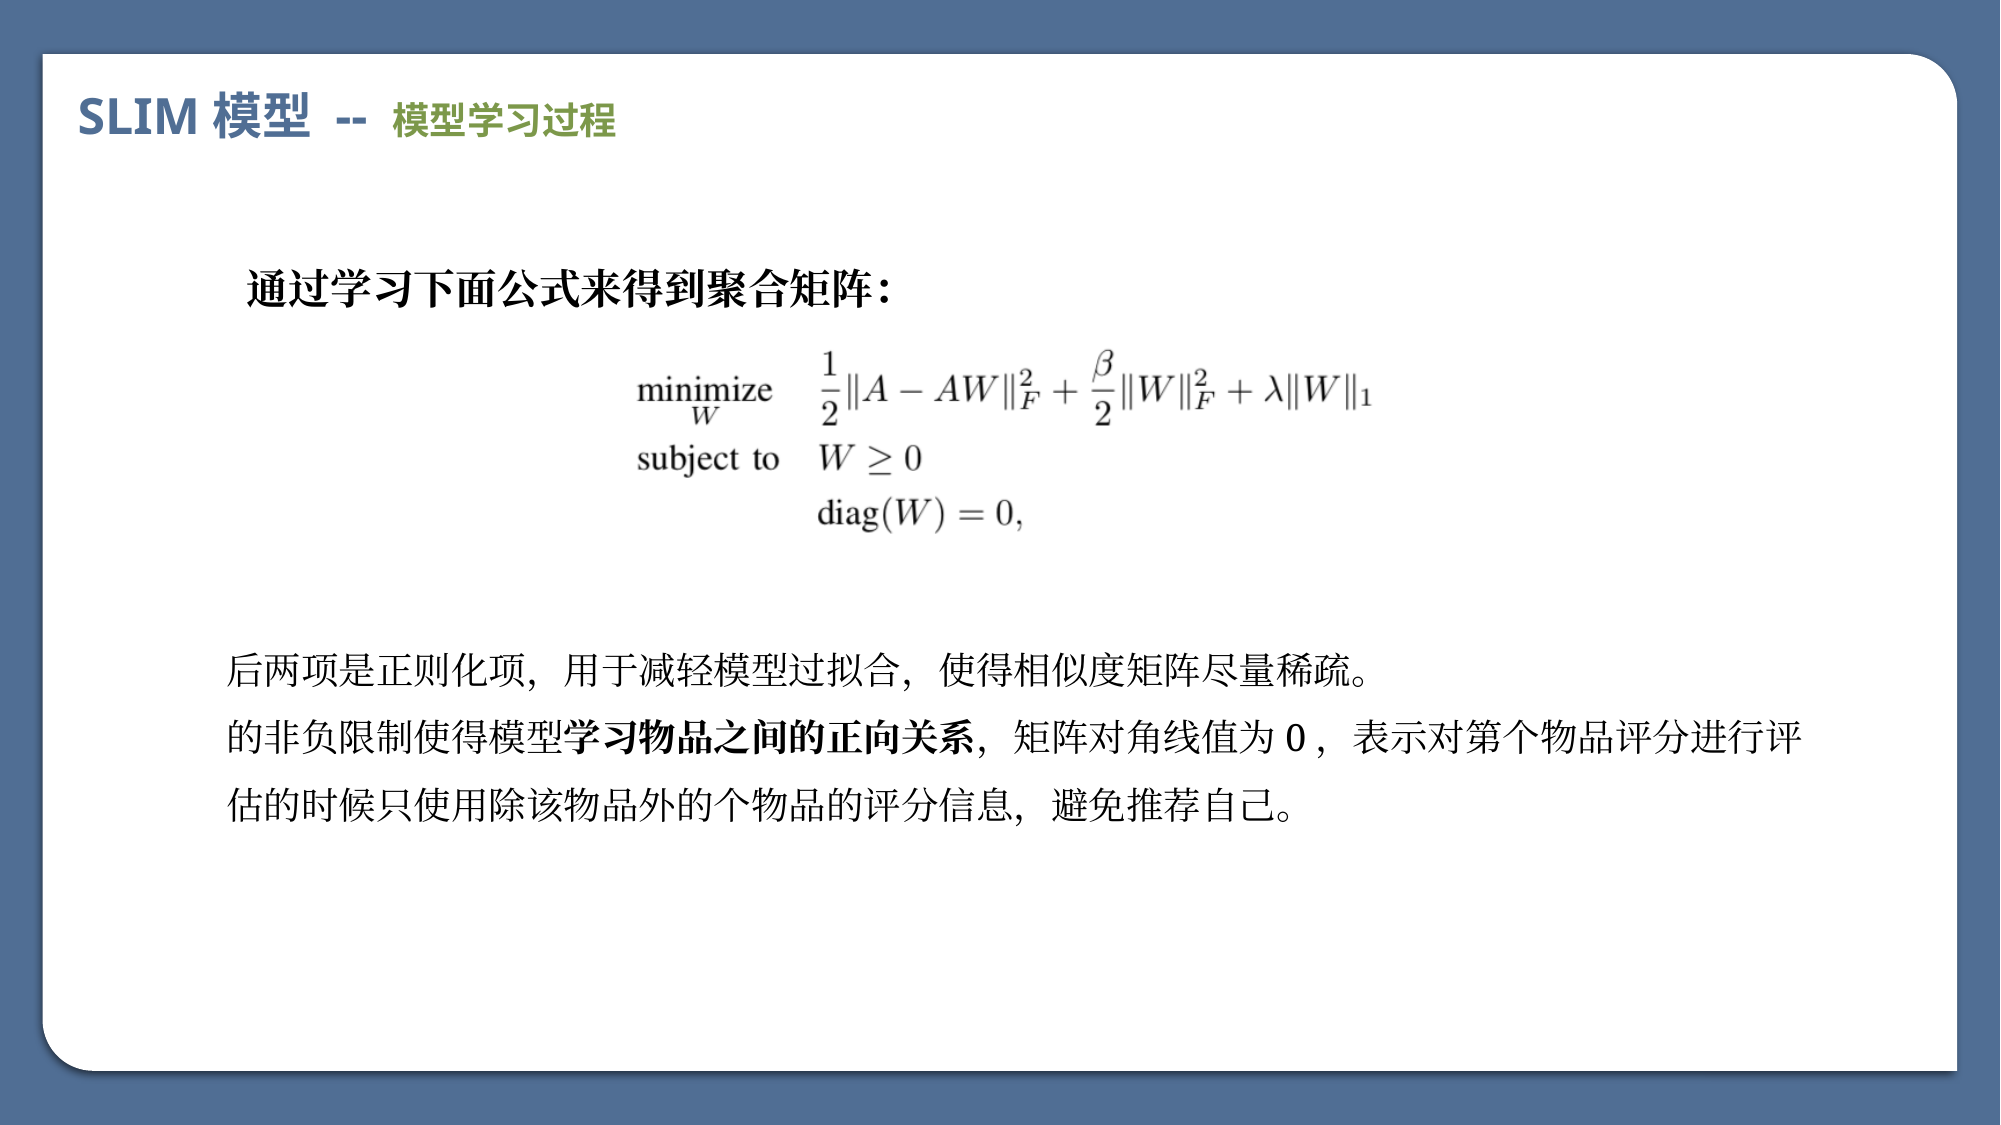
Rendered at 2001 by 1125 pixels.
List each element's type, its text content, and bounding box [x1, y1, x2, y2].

text_box SLIM模型 -- 模型学习过程 [62, 77, 912, 152]
picture [618, 336, 1382, 550]
